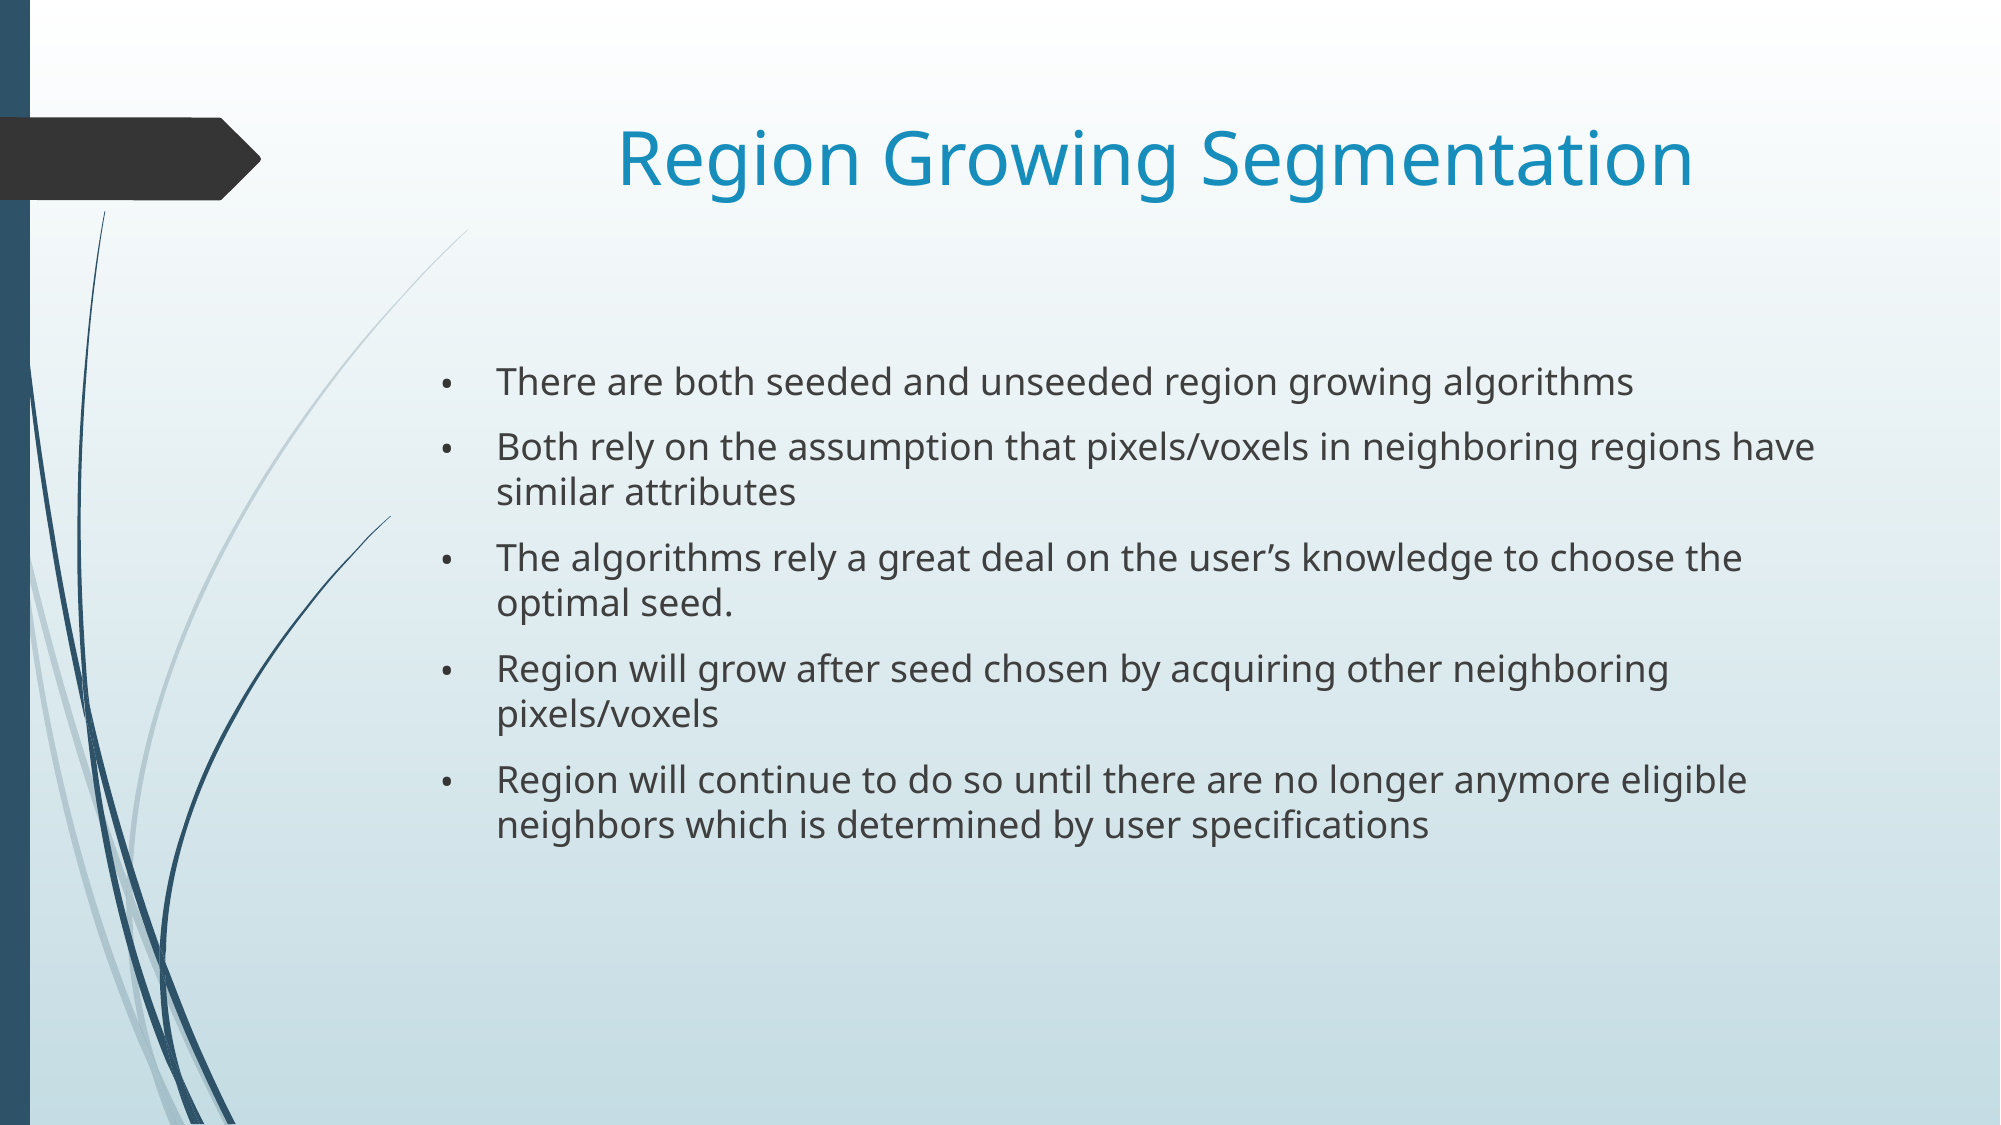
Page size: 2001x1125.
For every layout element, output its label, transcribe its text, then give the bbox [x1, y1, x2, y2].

title Region Growing Segmentation [425, 102, 1888, 313]
list There are both seeded and unseeded region growing algorithms Both rely on the assumption that pixels/voxels in neighboring regions have similar attributes The algorithms rely a great deal on the user’s knowledge to choose the optimal seed. Region will grow after seed chosen by acquiring other neighboring pixels/voxels Region will continue to do so until there are no longer anymore eligible neighbors which is determined by user specifications [424, 350, 1888, 970]
